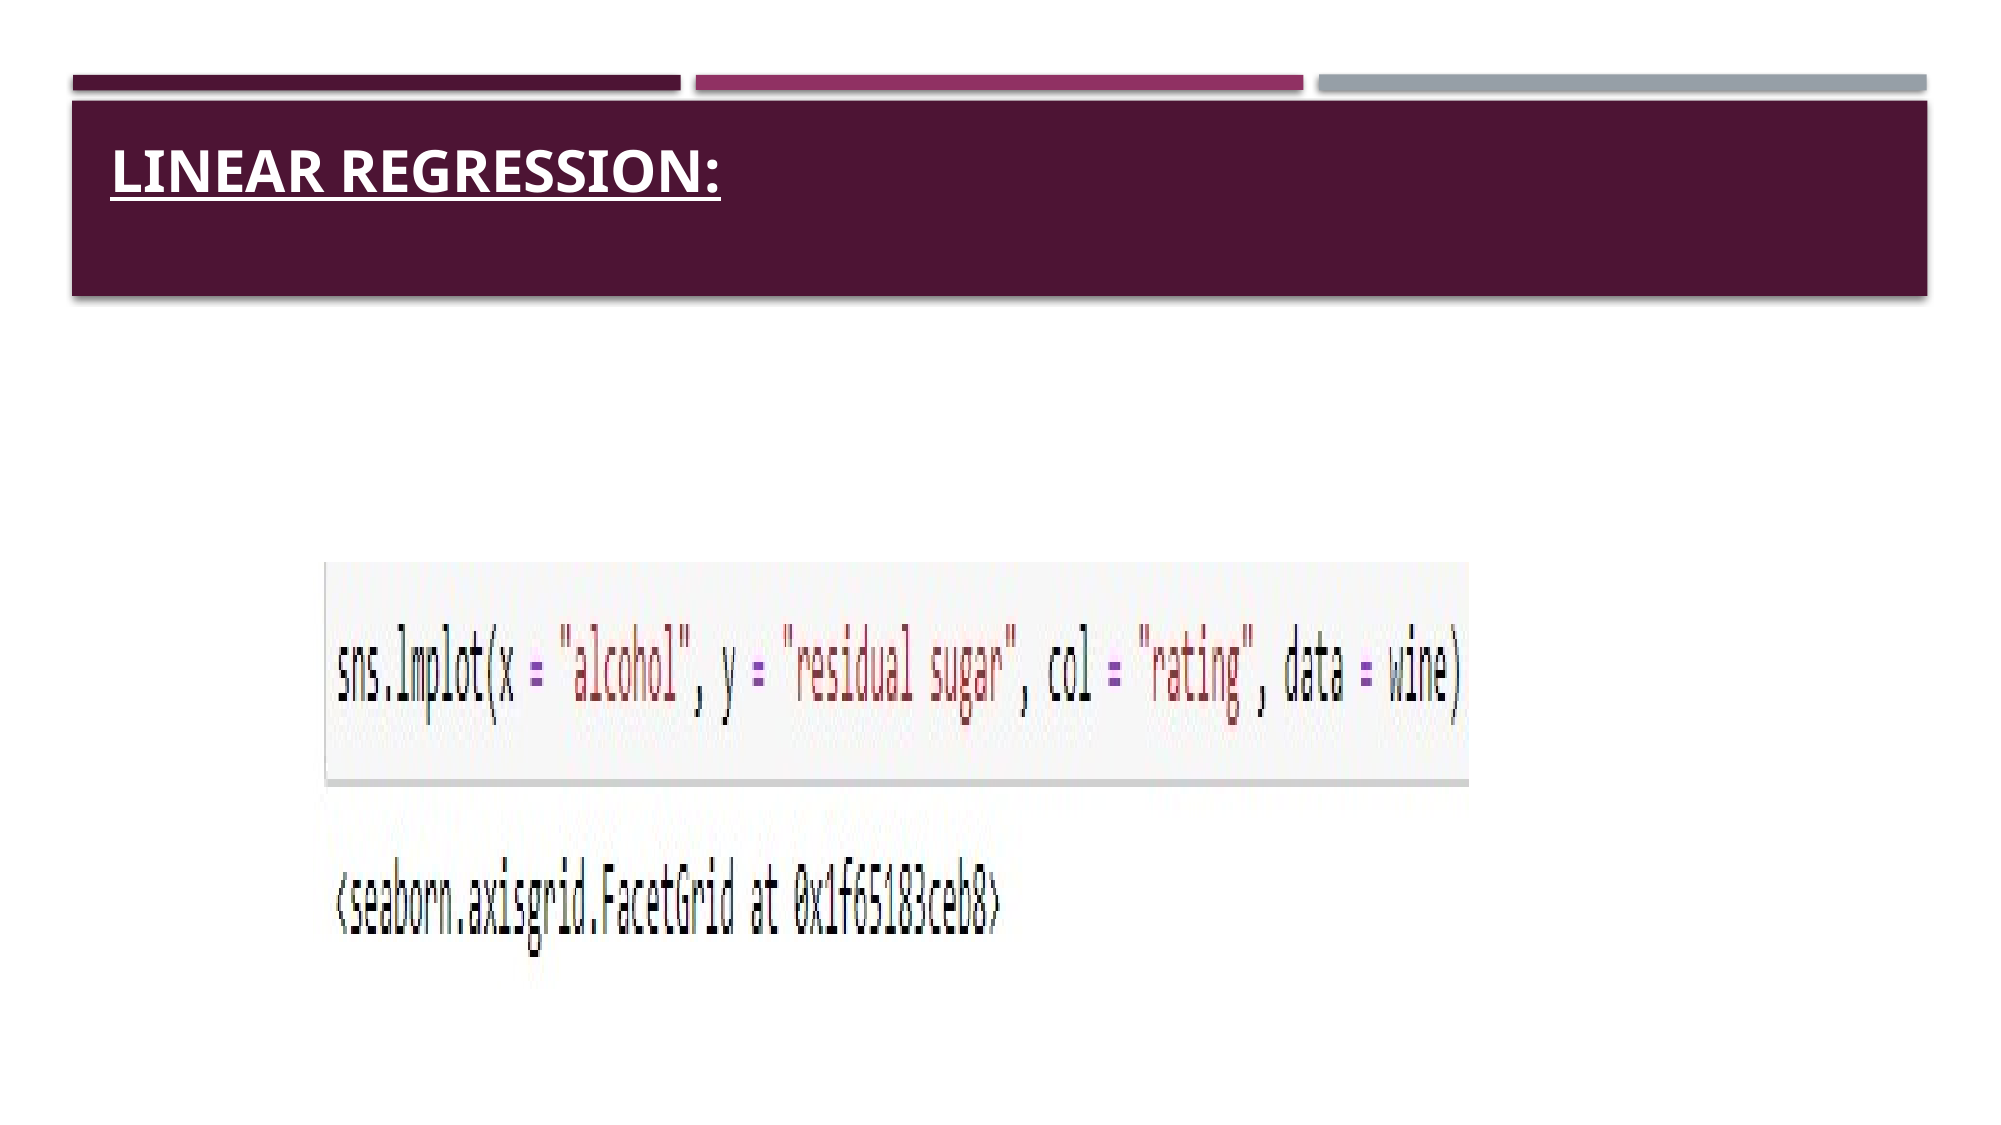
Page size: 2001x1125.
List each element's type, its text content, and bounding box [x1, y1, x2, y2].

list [313, 561, 1470, 989]
title Linear Regression: [95, 115, 1905, 282]
